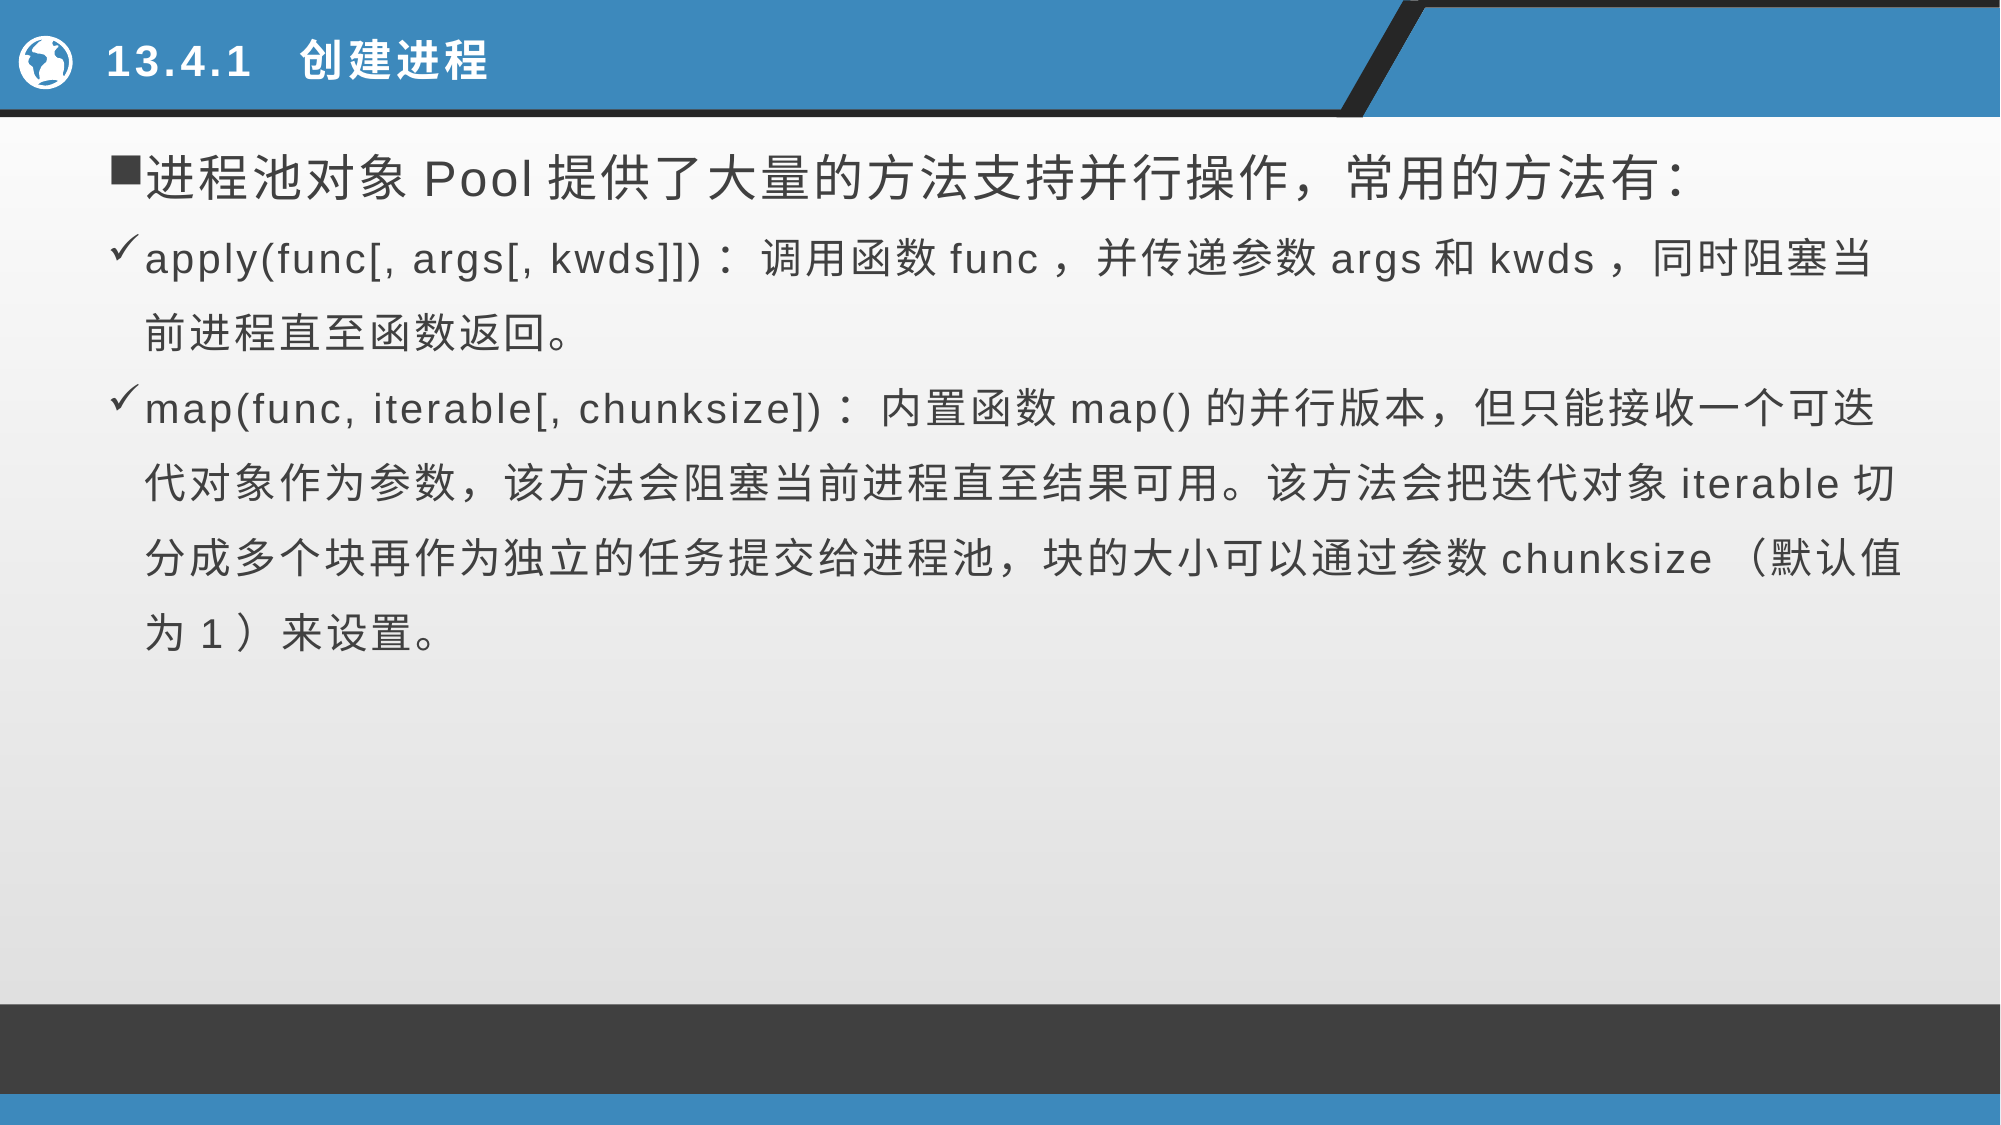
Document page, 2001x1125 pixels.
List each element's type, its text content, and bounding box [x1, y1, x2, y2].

title 13.4.1 创建进程 [90, 24, 977, 228]
list 进程池对象Pool提供了大量的方法支持并行操作，常用的方法有： apply(func[, args[, kwds]])：调用函数func，并传递参数args和kwds，同时阻塞当前进程直至函数返回。 map(func, iterable[, chunksize])：内置函数map()的并行版本，但只能接收一个可迭代对象作为参数，该方法会阻塞当前进程直至结果可用。该方法会把迭代对象iterable切分成多个块再作为独立的任务提交给进程池，块的大小可以通过参数chunksize（默认值为1）来设置。 [90, 146, 1921, 976]
